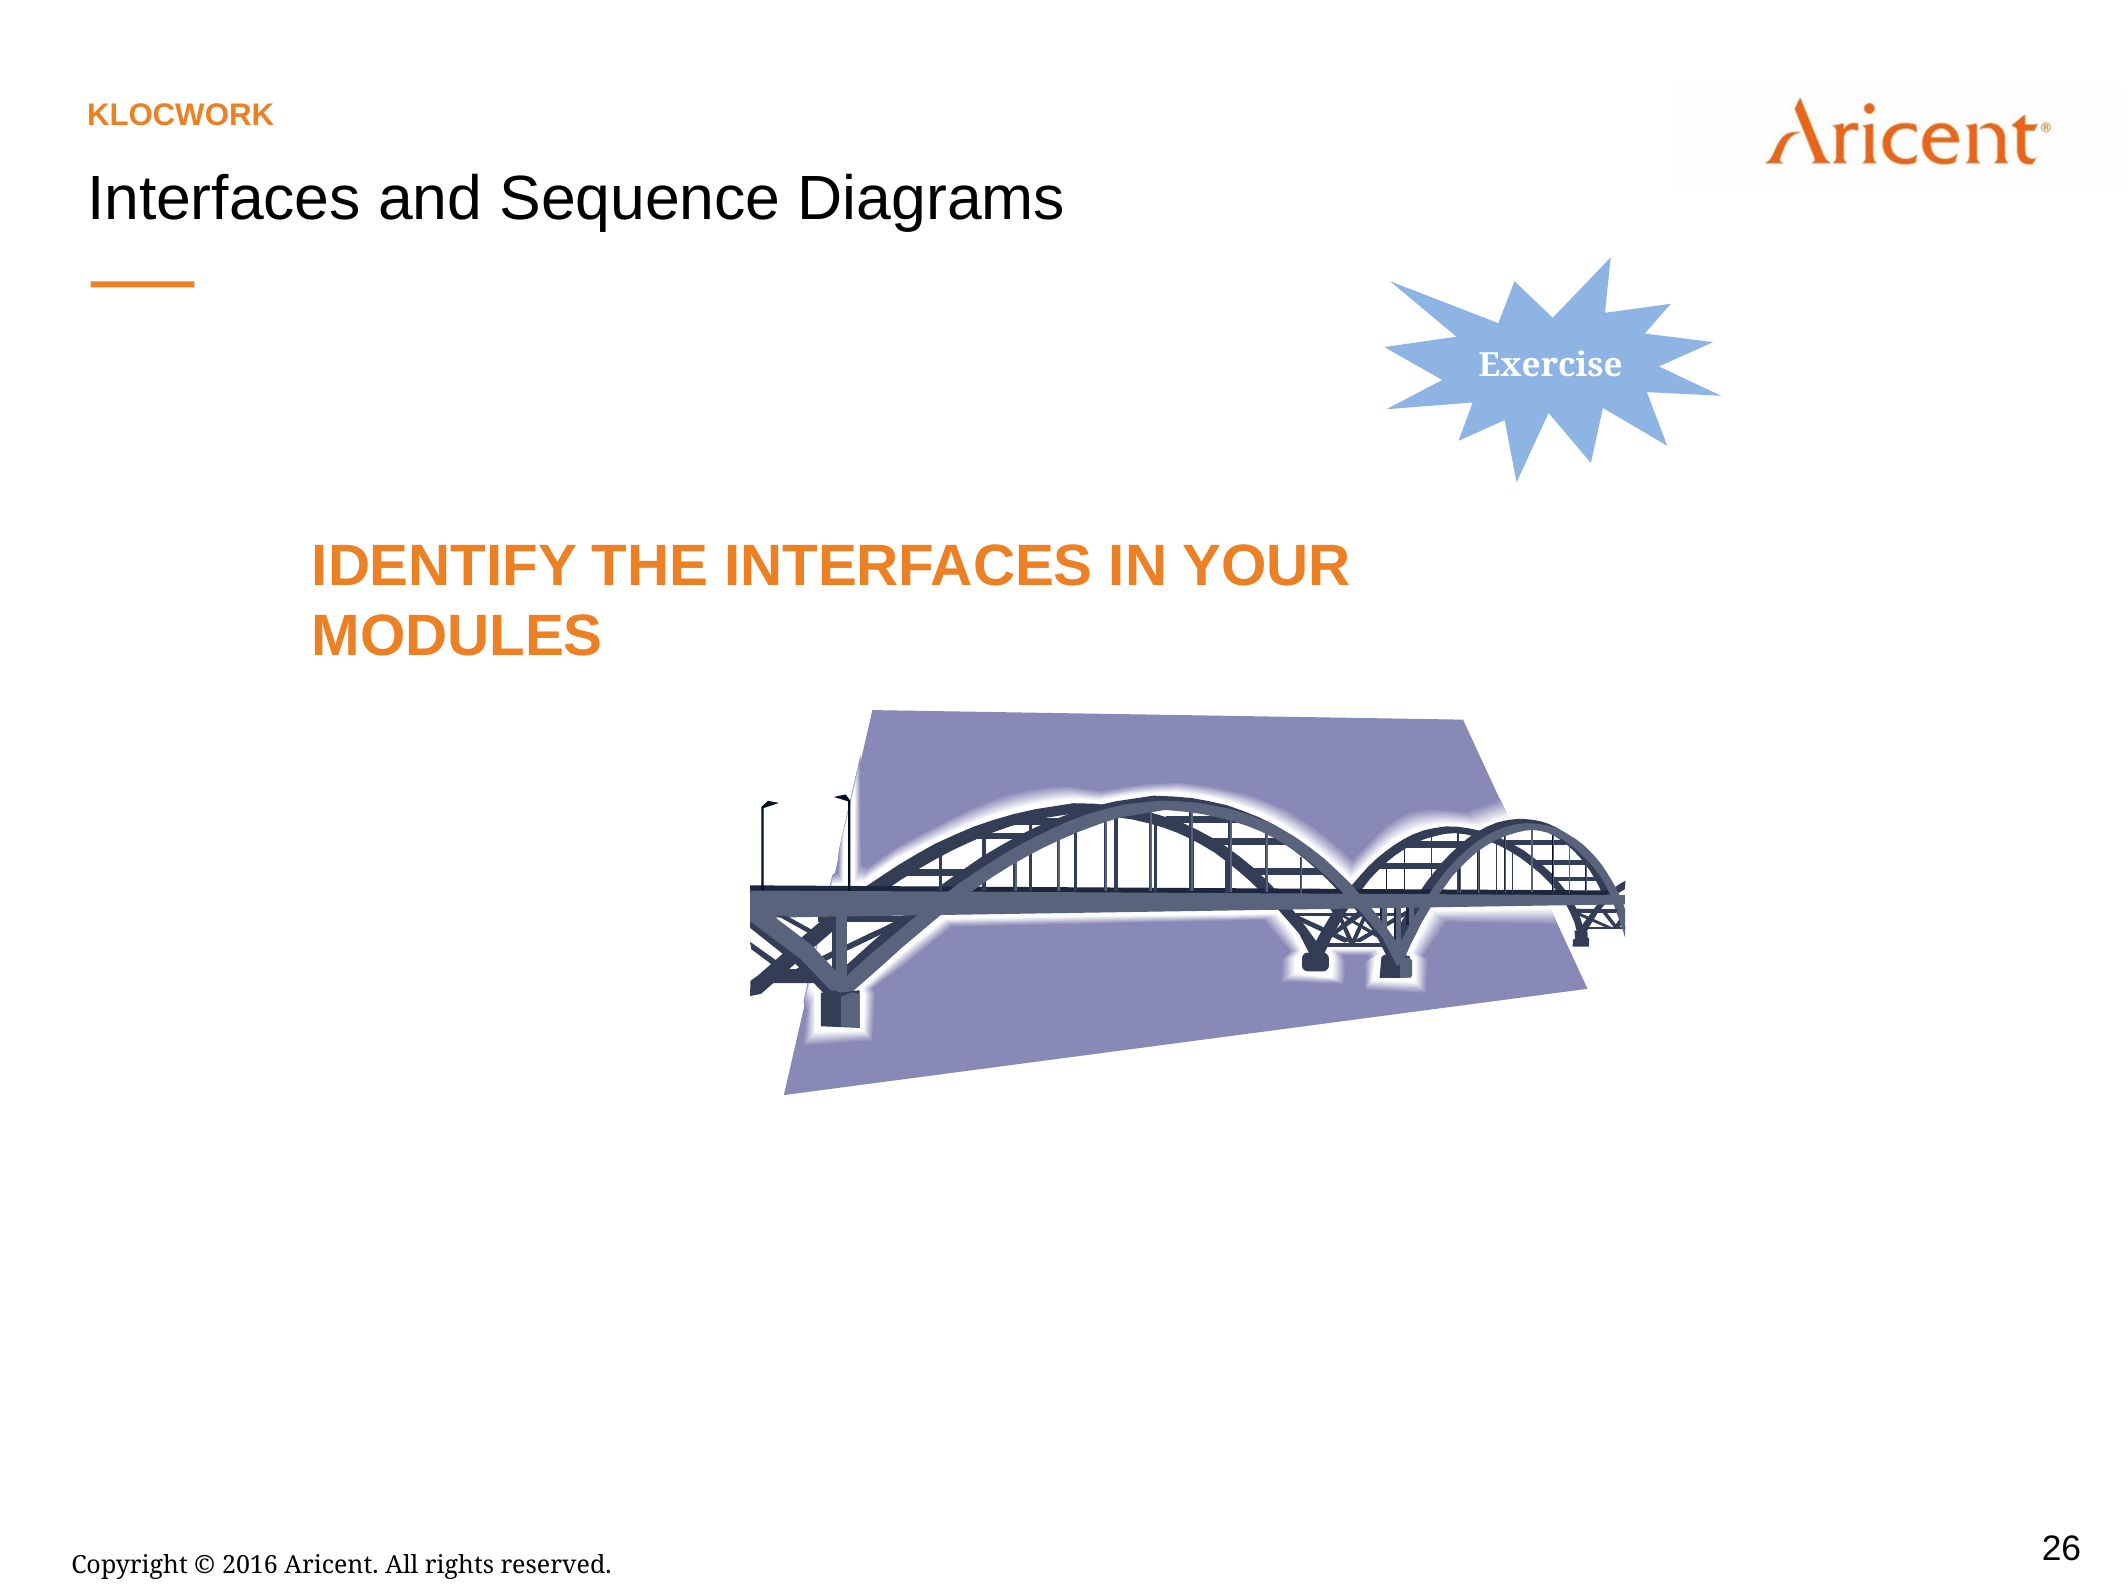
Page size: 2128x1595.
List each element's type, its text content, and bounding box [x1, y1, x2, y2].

list Interfaces and Sequence Diagrams [72, 150, 1742, 277]
picture [1675, 82, 2128, 189]
picture [749, 709, 1626, 1096]
list Identify the interfaces in your modules [296, 519, 1495, 651]
list Klocwork [72, 46, 1742, 140]
text_box Exercise [1382, 255, 1724, 485]
